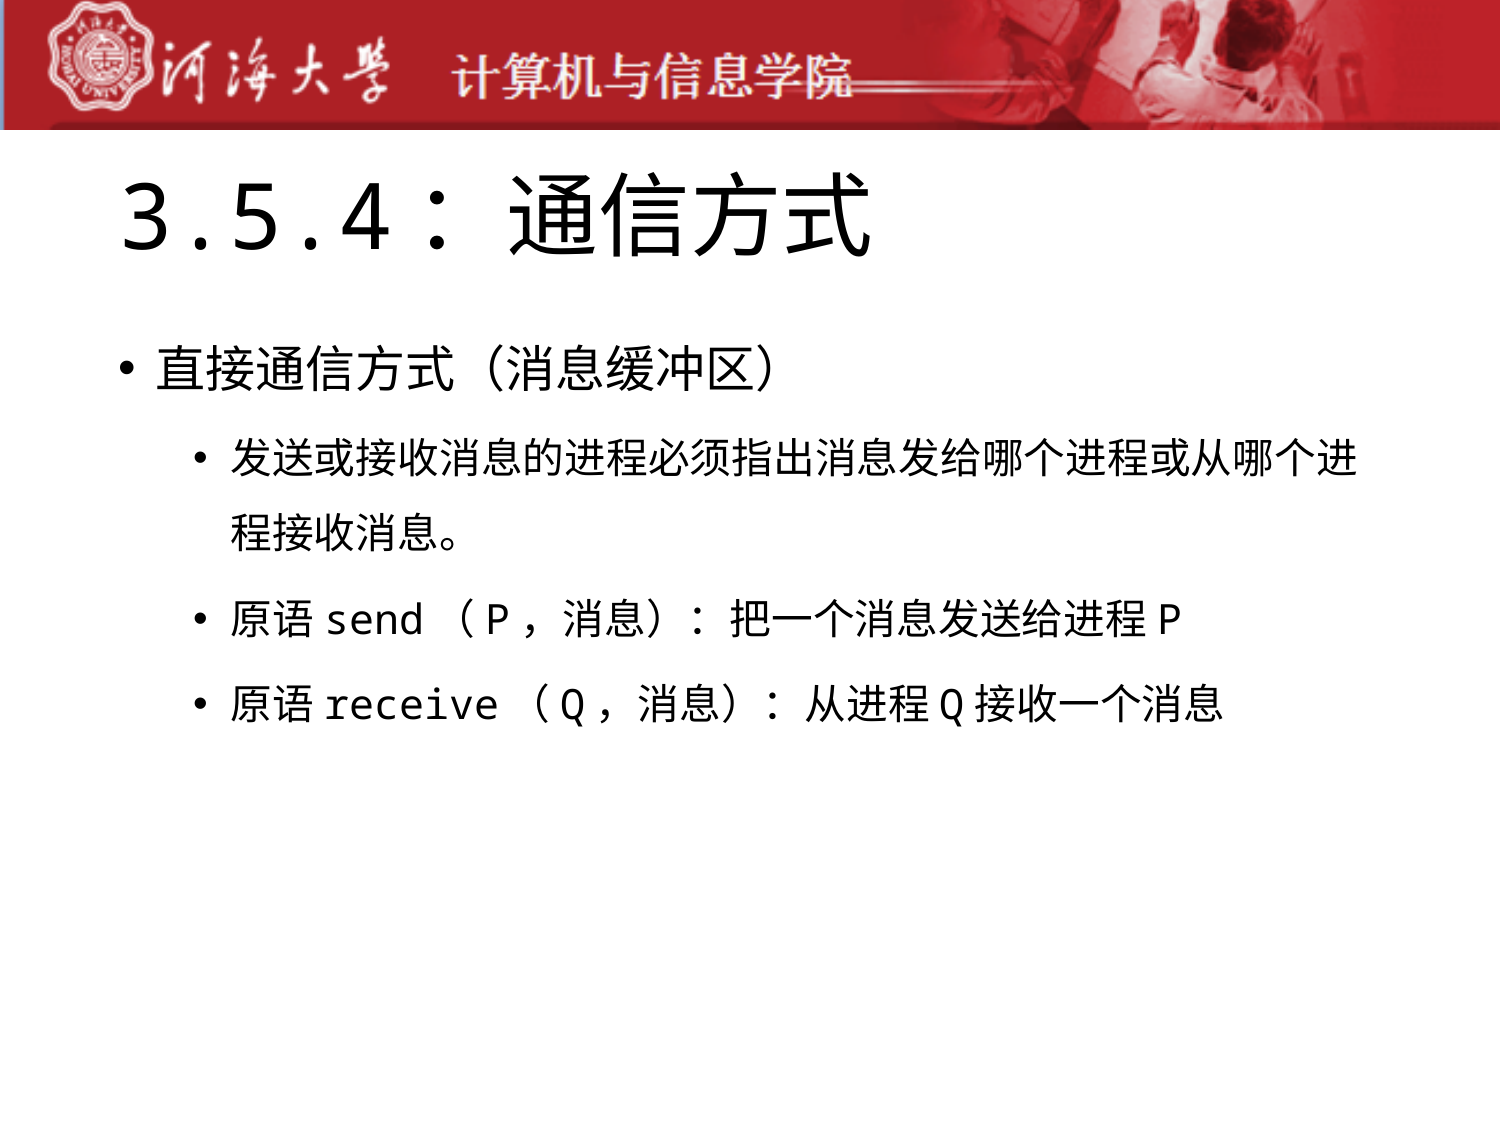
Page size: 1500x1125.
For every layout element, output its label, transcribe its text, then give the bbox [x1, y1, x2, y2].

list 直接通信方式（消息缓冲区） 发送或接收消息的进程必须指出消息发给哪个进程或从哪个进程接收消息。 原语send（P，消息）：把一个消息发送给进程P 原语receive（Q，消息）：从进程Q接收一个消息 [103, 299, 1397, 1014]
picture [0, 0, 1500, 130]
title 3.5.4：通信方式 [103, 59, 1397, 278]
